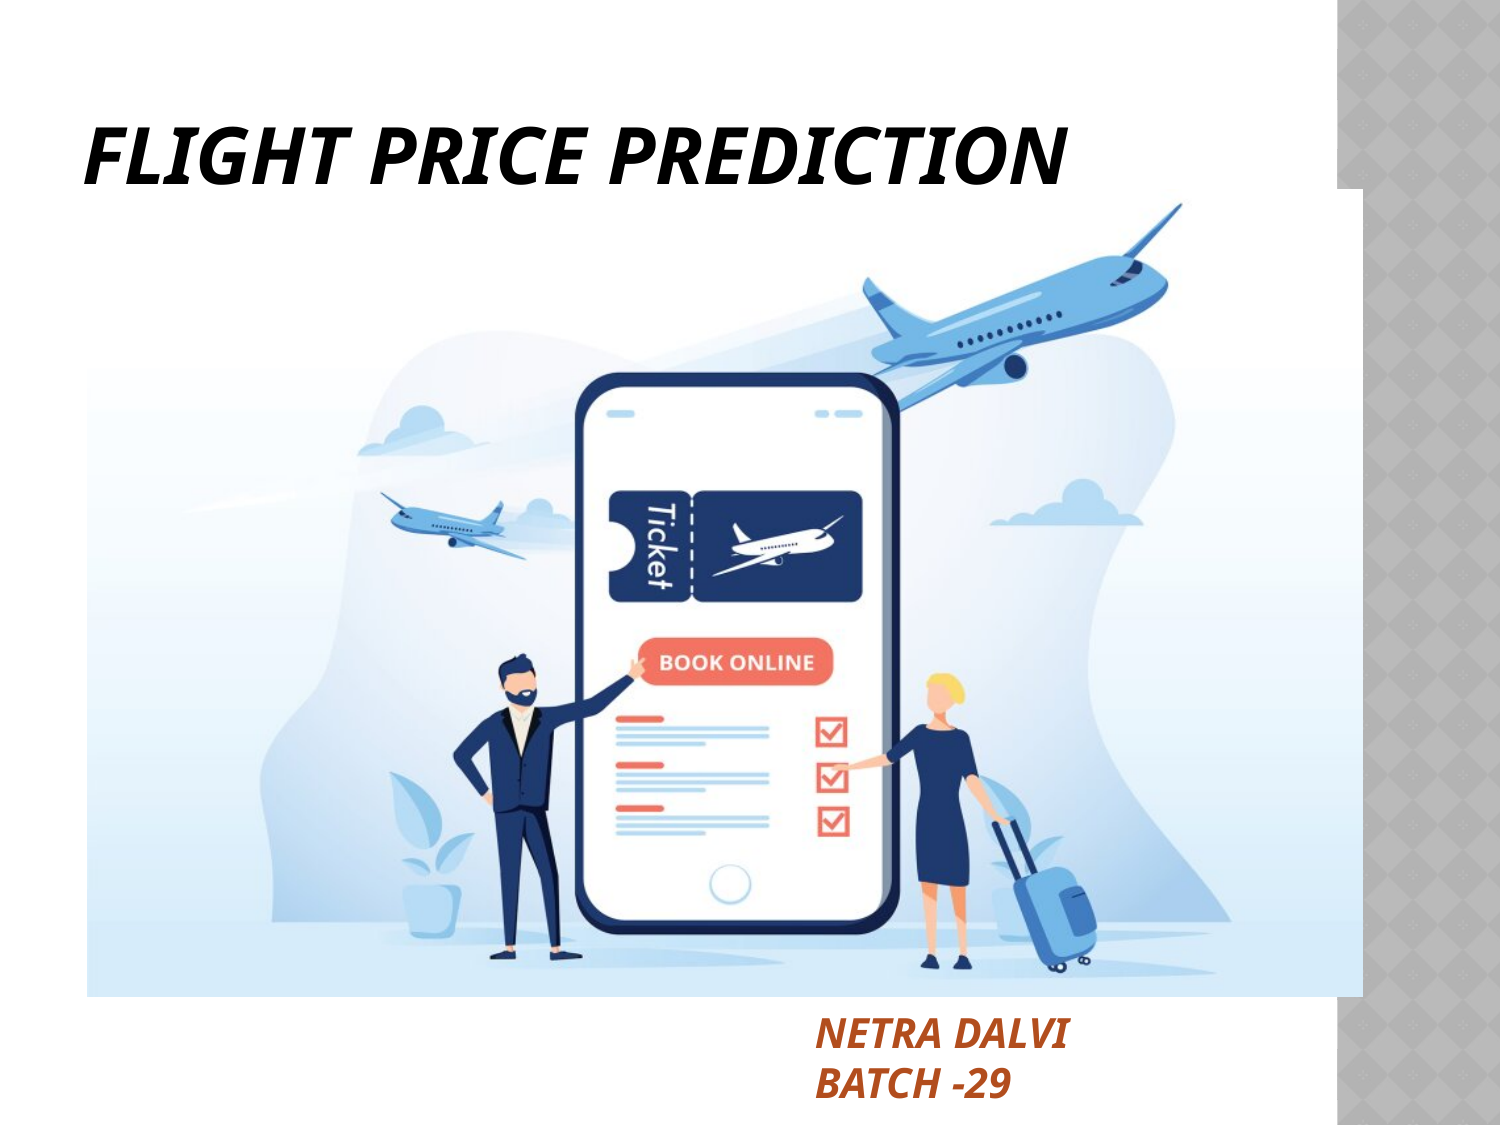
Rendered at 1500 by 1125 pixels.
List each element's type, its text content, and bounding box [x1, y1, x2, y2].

title Flight Price Prediction [75, 41, 1425, 200]
picture [87, 188, 1363, 997]
text_box NETRA DALVI BATCH -29 [799, 1002, 1366, 1115]
